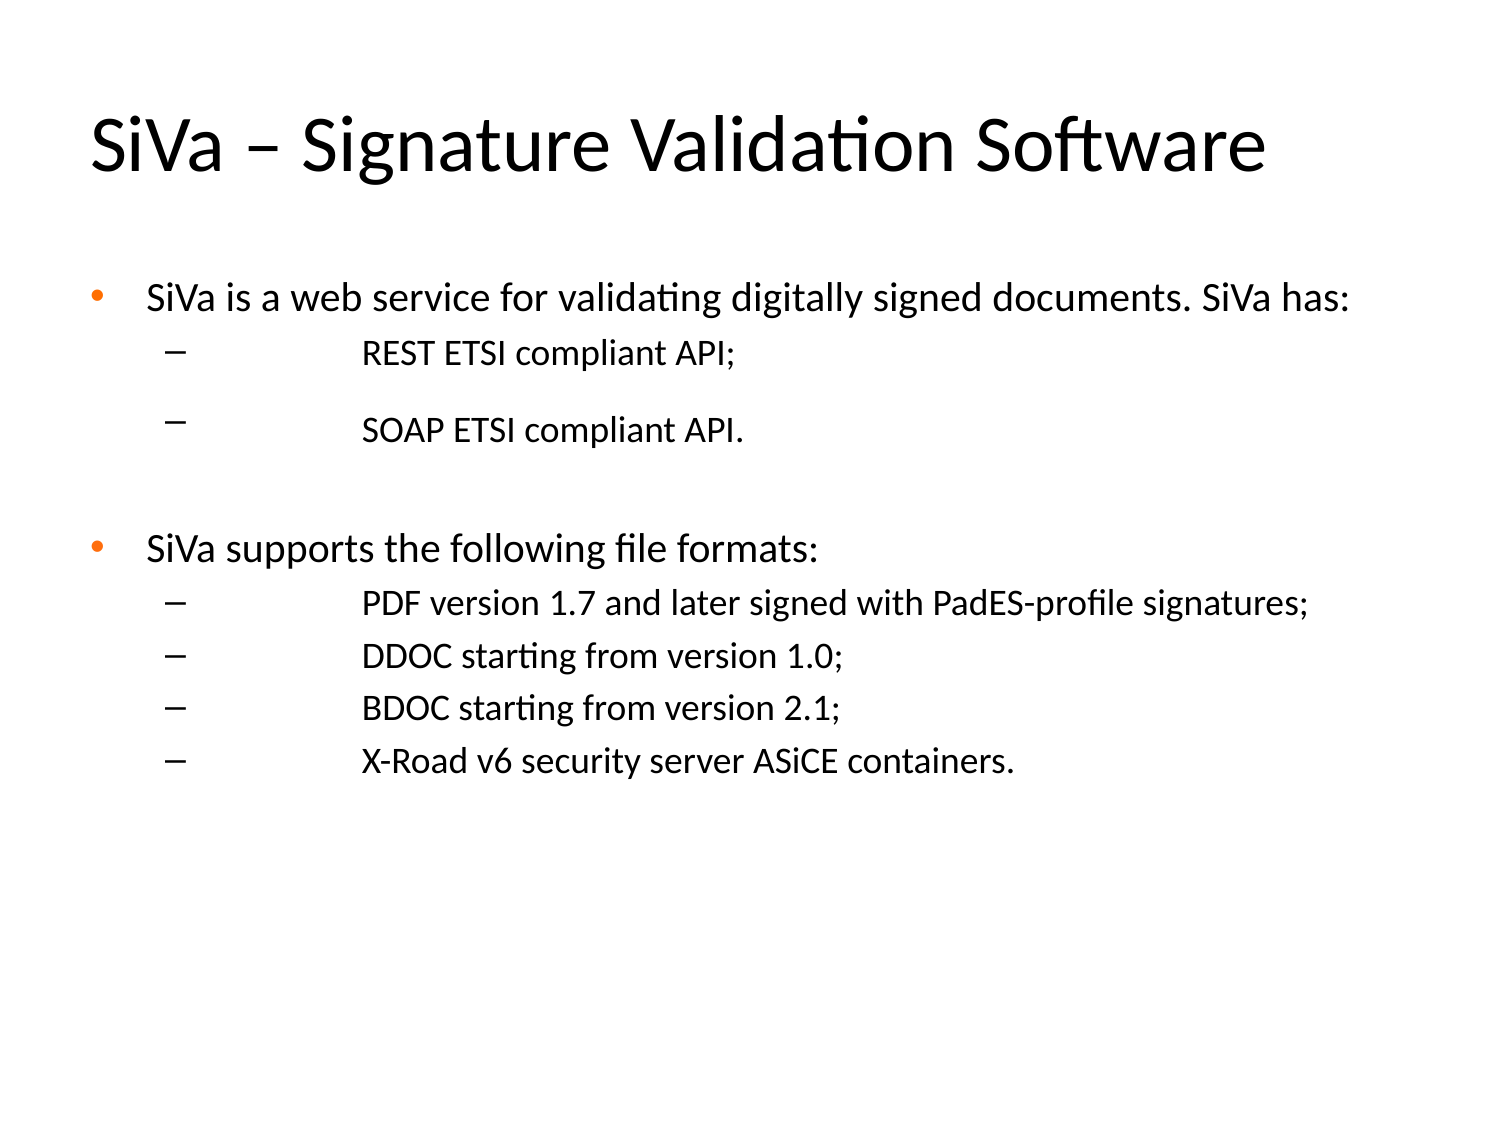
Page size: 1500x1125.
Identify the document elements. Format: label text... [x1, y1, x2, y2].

title SiVa – Signature Validation Software [75, 45, 1425, 233]
list SiVa is a web service for validating digitally signed documents. SiVa has: REST ETSI compliant API; SOAP ETSI compliant API. SiVa supports the following file formats: PDF version 1.7 and later signed with PadES-profile signatures; DDOC starting from version 1.0; BDOC starting from version 2.1; X-Road v6 security server ASiCE containers. [75, 262, 1425, 1005]
